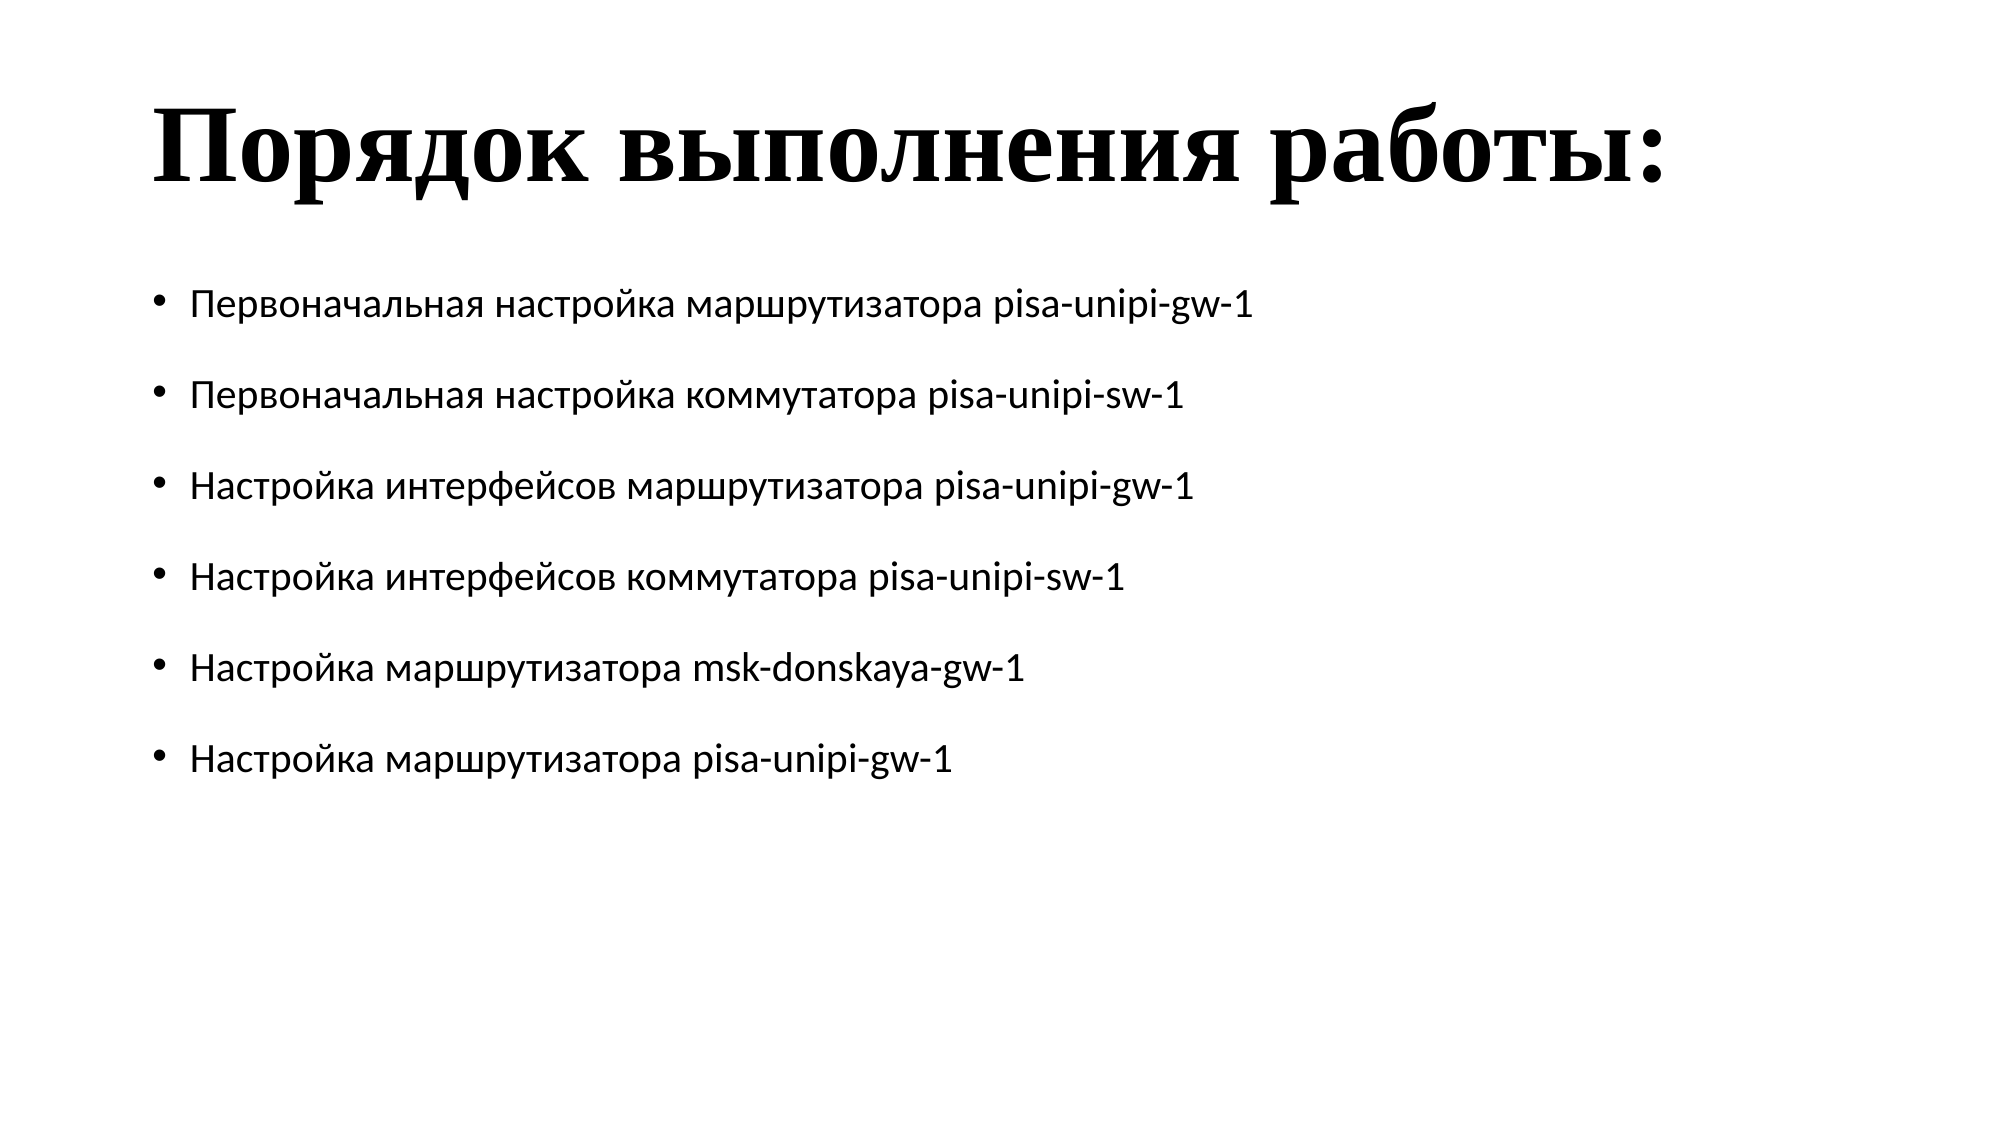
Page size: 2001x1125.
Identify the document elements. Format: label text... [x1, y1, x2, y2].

list Первоначальная настройка маршрутизатора pisa-unipi-gw-1 Первоначальная настройка коммутатора pisa-unipi-sw-1 Настройка интерфейсов маршрутизатора pisa-unipi-gw-1 Настройка интерфейсов коммутатора pisa-unipi-sw-1 Настройка маршрутизатора msk-donskaya-gw-1 Настройка маршрутизатора pisa-unipi-gw-1 [137, 264, 1863, 1023]
title Порядок выполнения работы: [137, 59, 1863, 264]
